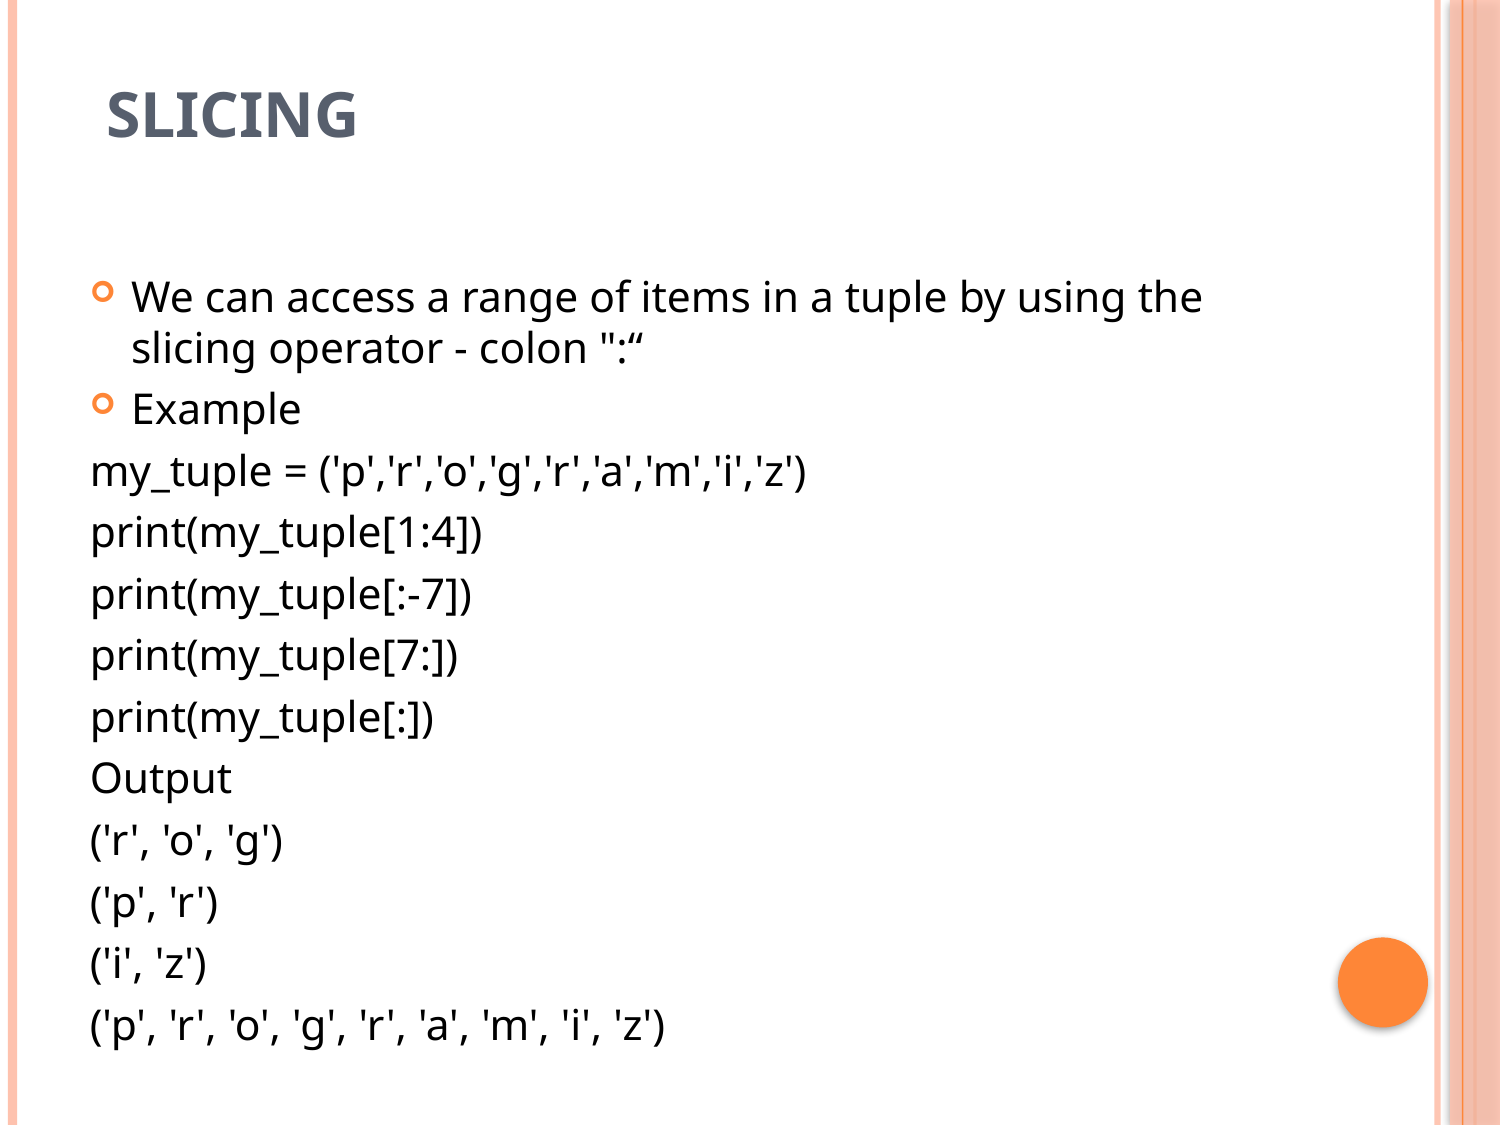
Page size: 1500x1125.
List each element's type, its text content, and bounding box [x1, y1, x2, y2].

title Slicing [75, 45, 1300, 233]
list We can access a range of items in a tuple by using the slicing operator - colon ":“ Example my_tuple = ('p','r','o','g','r','a','m','i','z') print(my_tuple[1:4]) print(my_tuple[:-7]) print(my_tuple[7:]) print(my_tuple[:]) Output ('r', 'o', 'g') ('p', 'r') ('i', 'z') ('p', 'r', 'o', 'g', 'r', 'a', 'm', 'i', 'z') [75, 262, 1300, 1062]
